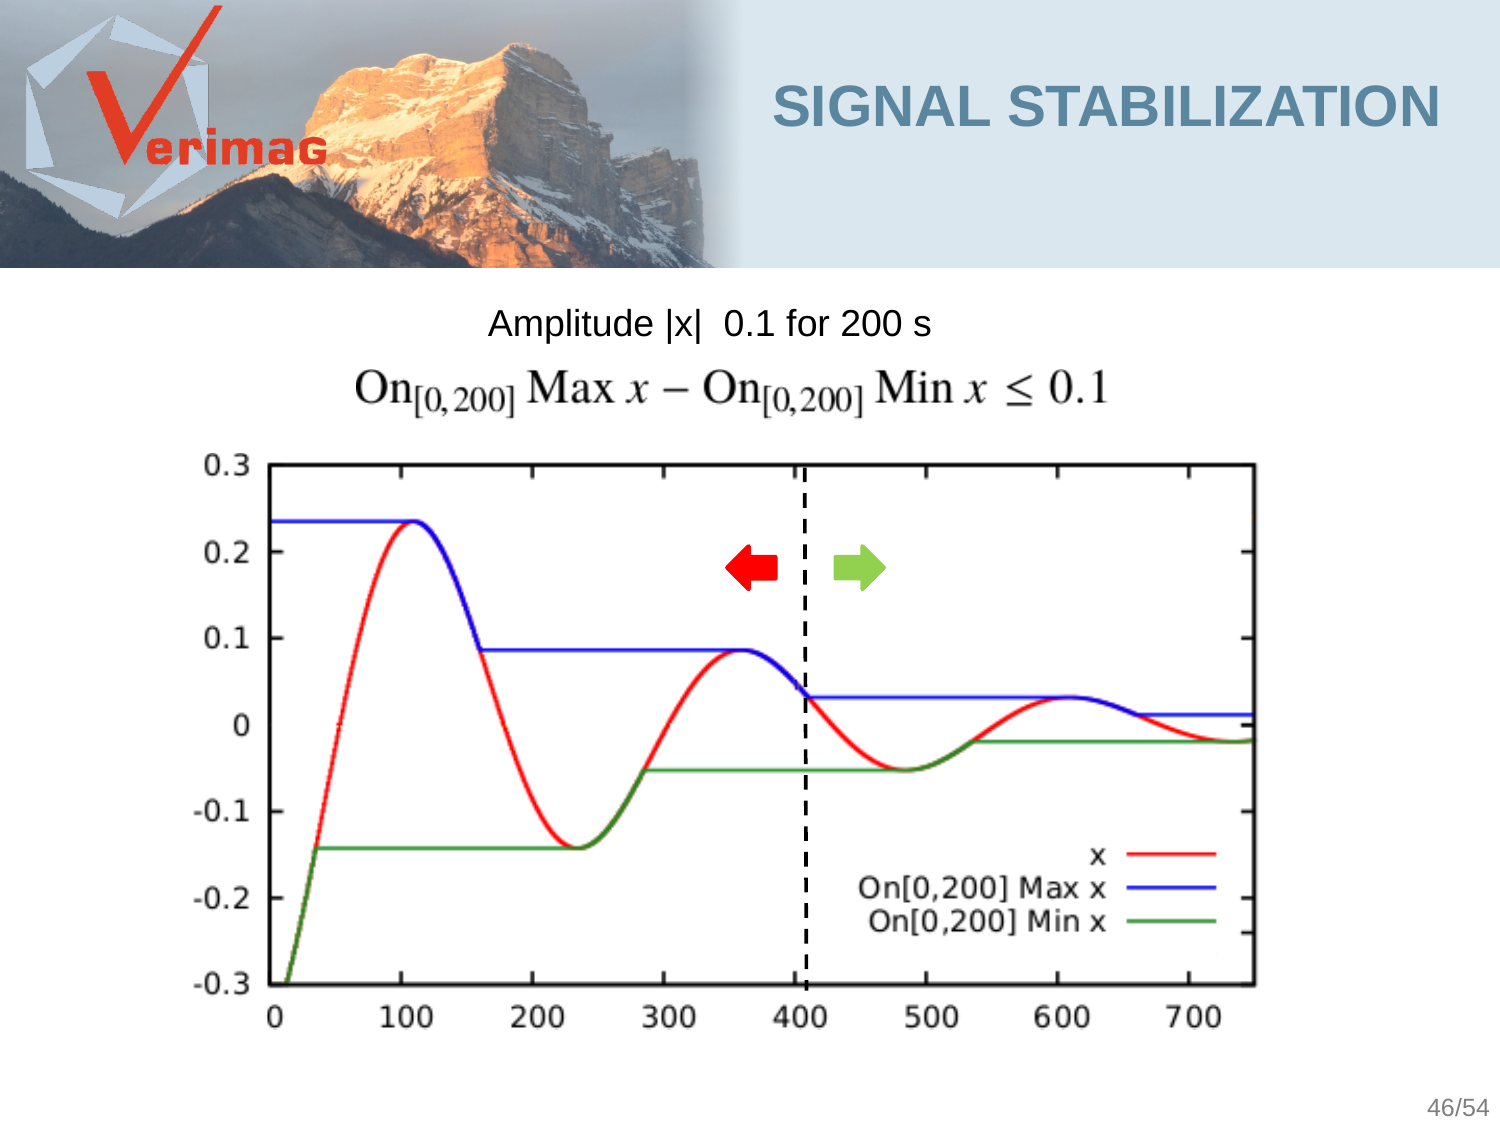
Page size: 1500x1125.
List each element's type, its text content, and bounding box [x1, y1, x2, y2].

text_box monitoring [683, 0, 688, 268]
picture [193, 452, 1271, 1031]
text_box Signal stabilization [757, 60, 1481, 238]
picture [23, 1, 330, 220]
text_box [688, 0, 692, 268]
picture [356, 368, 1108, 420]
